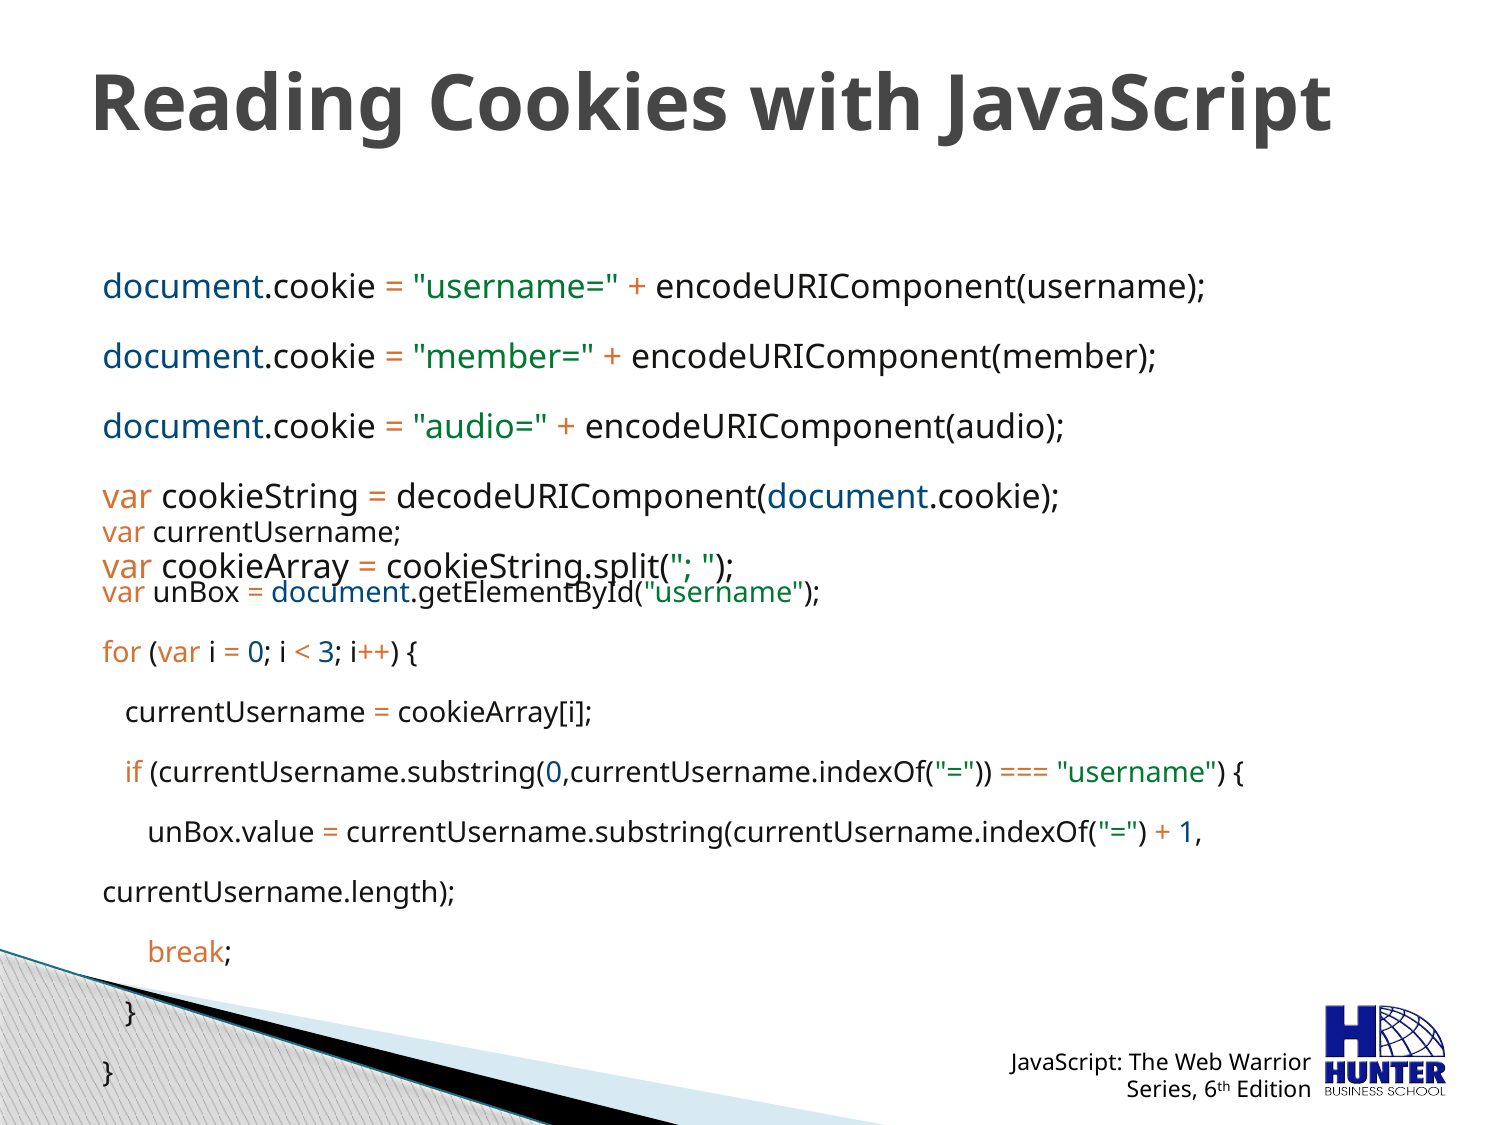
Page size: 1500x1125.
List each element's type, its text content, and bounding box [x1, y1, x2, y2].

text_box document.cookie = "username=" + encodeURIComponent(username); document.cookie = "member=" + encodeURIComponent(member); document.cookie = "audio=" + encodeURIComponent(audio); var cookieString = decodeURIComponent(document.cookie); var cookieArray = cookieString.split("; "); [87, 249, 1425, 499]
text_box var currentUsername; var unBox = document.getElementById("username"); for (var i = 0; i < 3; i++) { currentUsername = cookieArray[i]; if (currentUsername.substring(0,currentUsername.indexOf("=")) === "username") { unBox.value = currentUsername.substring(currentUsername.indexOf("=") + 1, currentUsername.length); break; } } [87, 499, 1425, 1115]
text_box Reading Cookies with JavaScript [74, 45, 1425, 233]
picture [1425, 1005, 1446, 1097]
